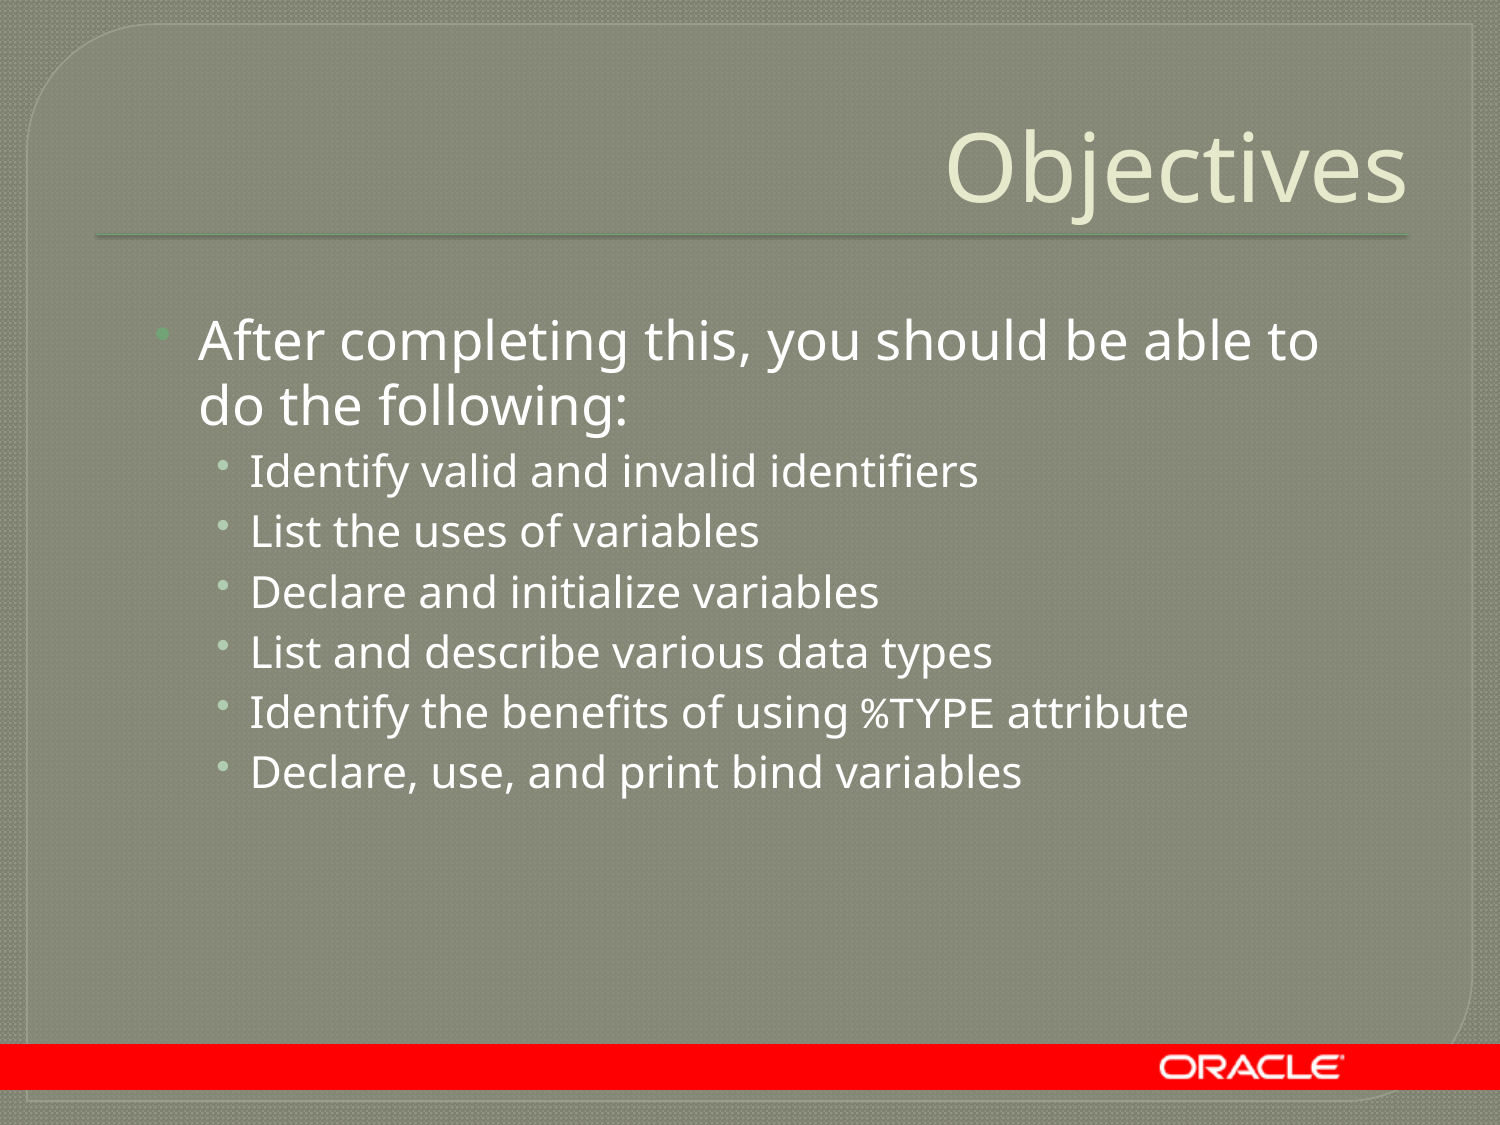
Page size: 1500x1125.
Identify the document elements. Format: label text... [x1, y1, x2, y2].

list After completing this, you should be able to do the following: Identify valid and invalid identifiers List the uses of variables Declare and initialize variables List and describe various data types Identify the benefits of using %TYPE attribute Declare, use, and print bind variables [141, 297, 1350, 808]
title Objectives [75, 41, 1425, 230]
